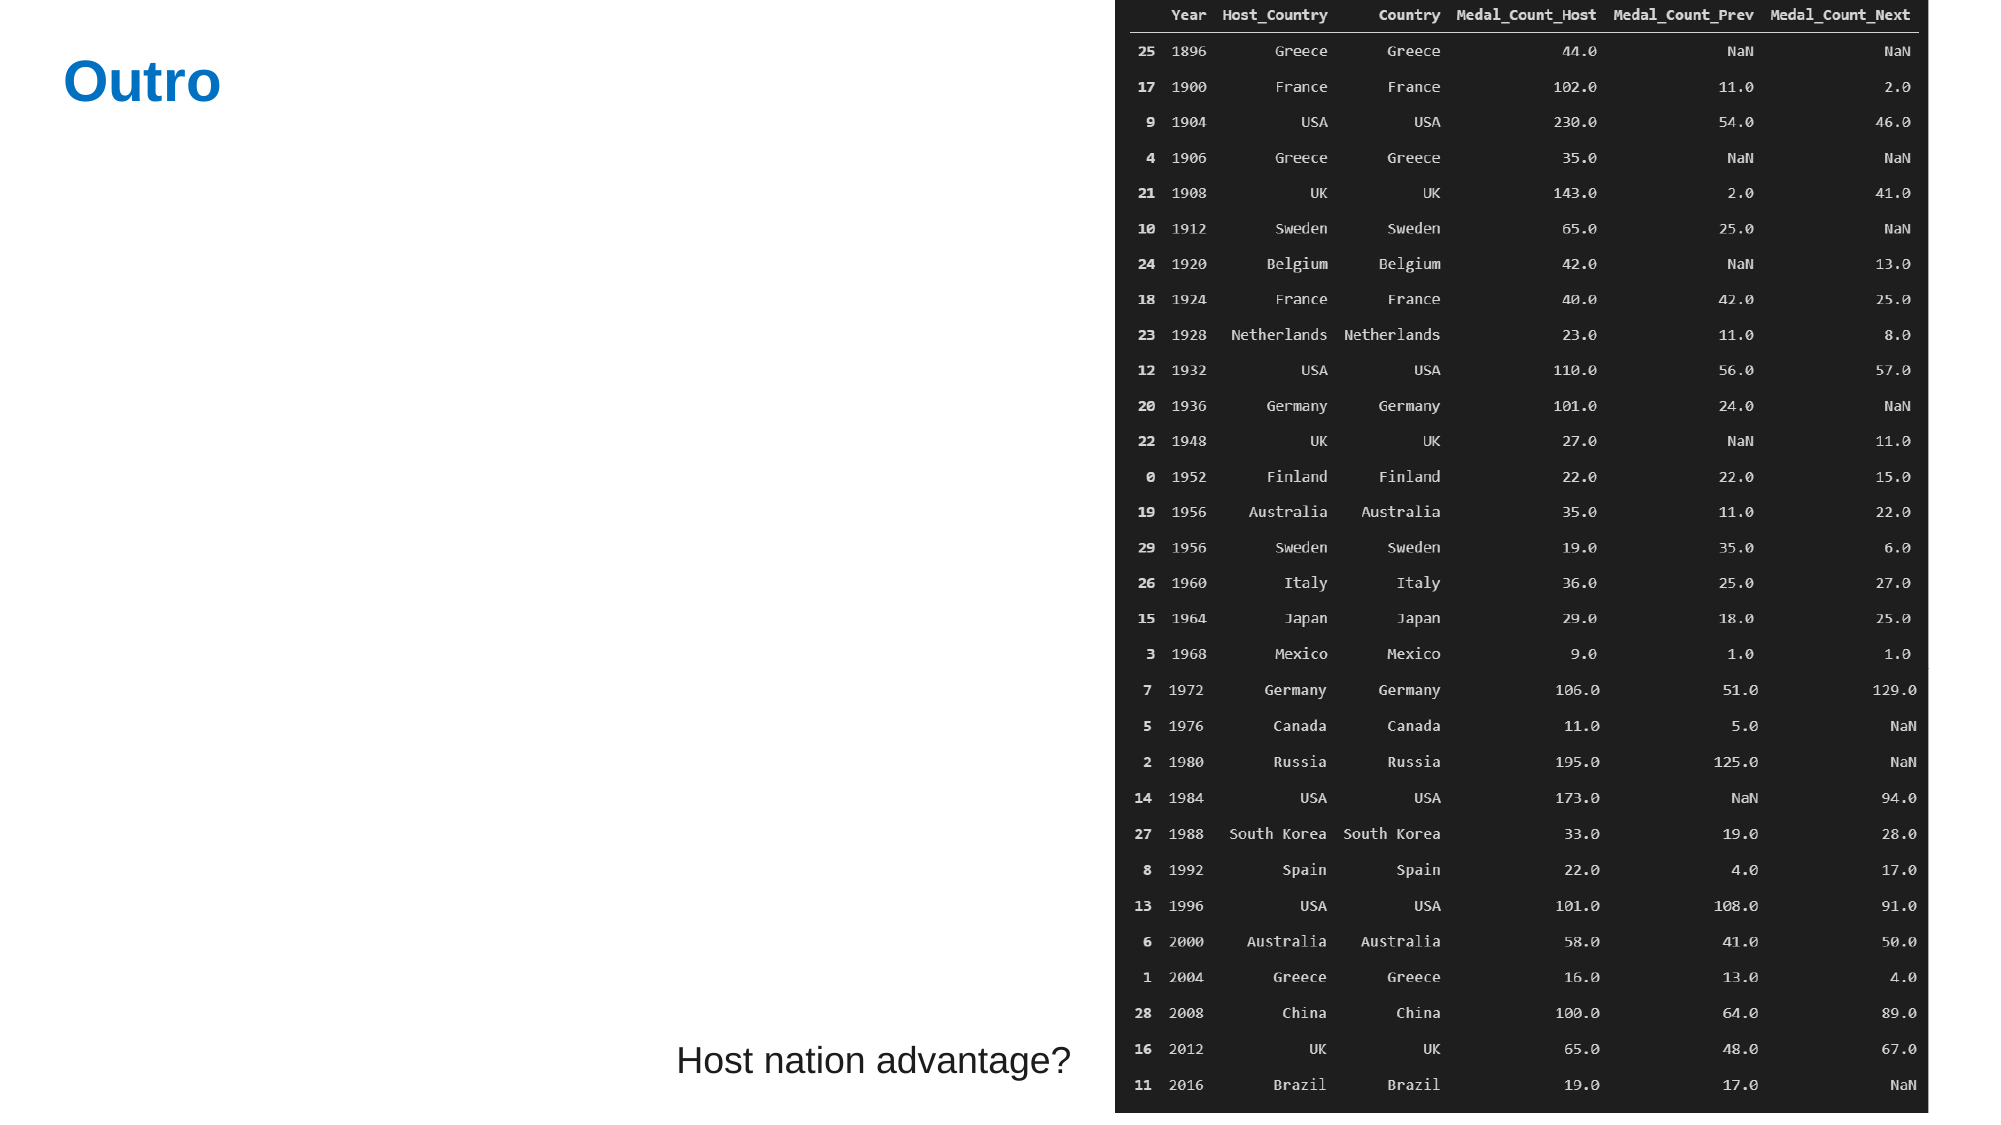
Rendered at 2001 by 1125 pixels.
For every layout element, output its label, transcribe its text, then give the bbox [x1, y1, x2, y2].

text_box Host nation advantage? [661, 1028, 1115, 1089]
text_box Outro [48, 35, 1115, 121]
picture [1115, 0, 1929, 1113]
